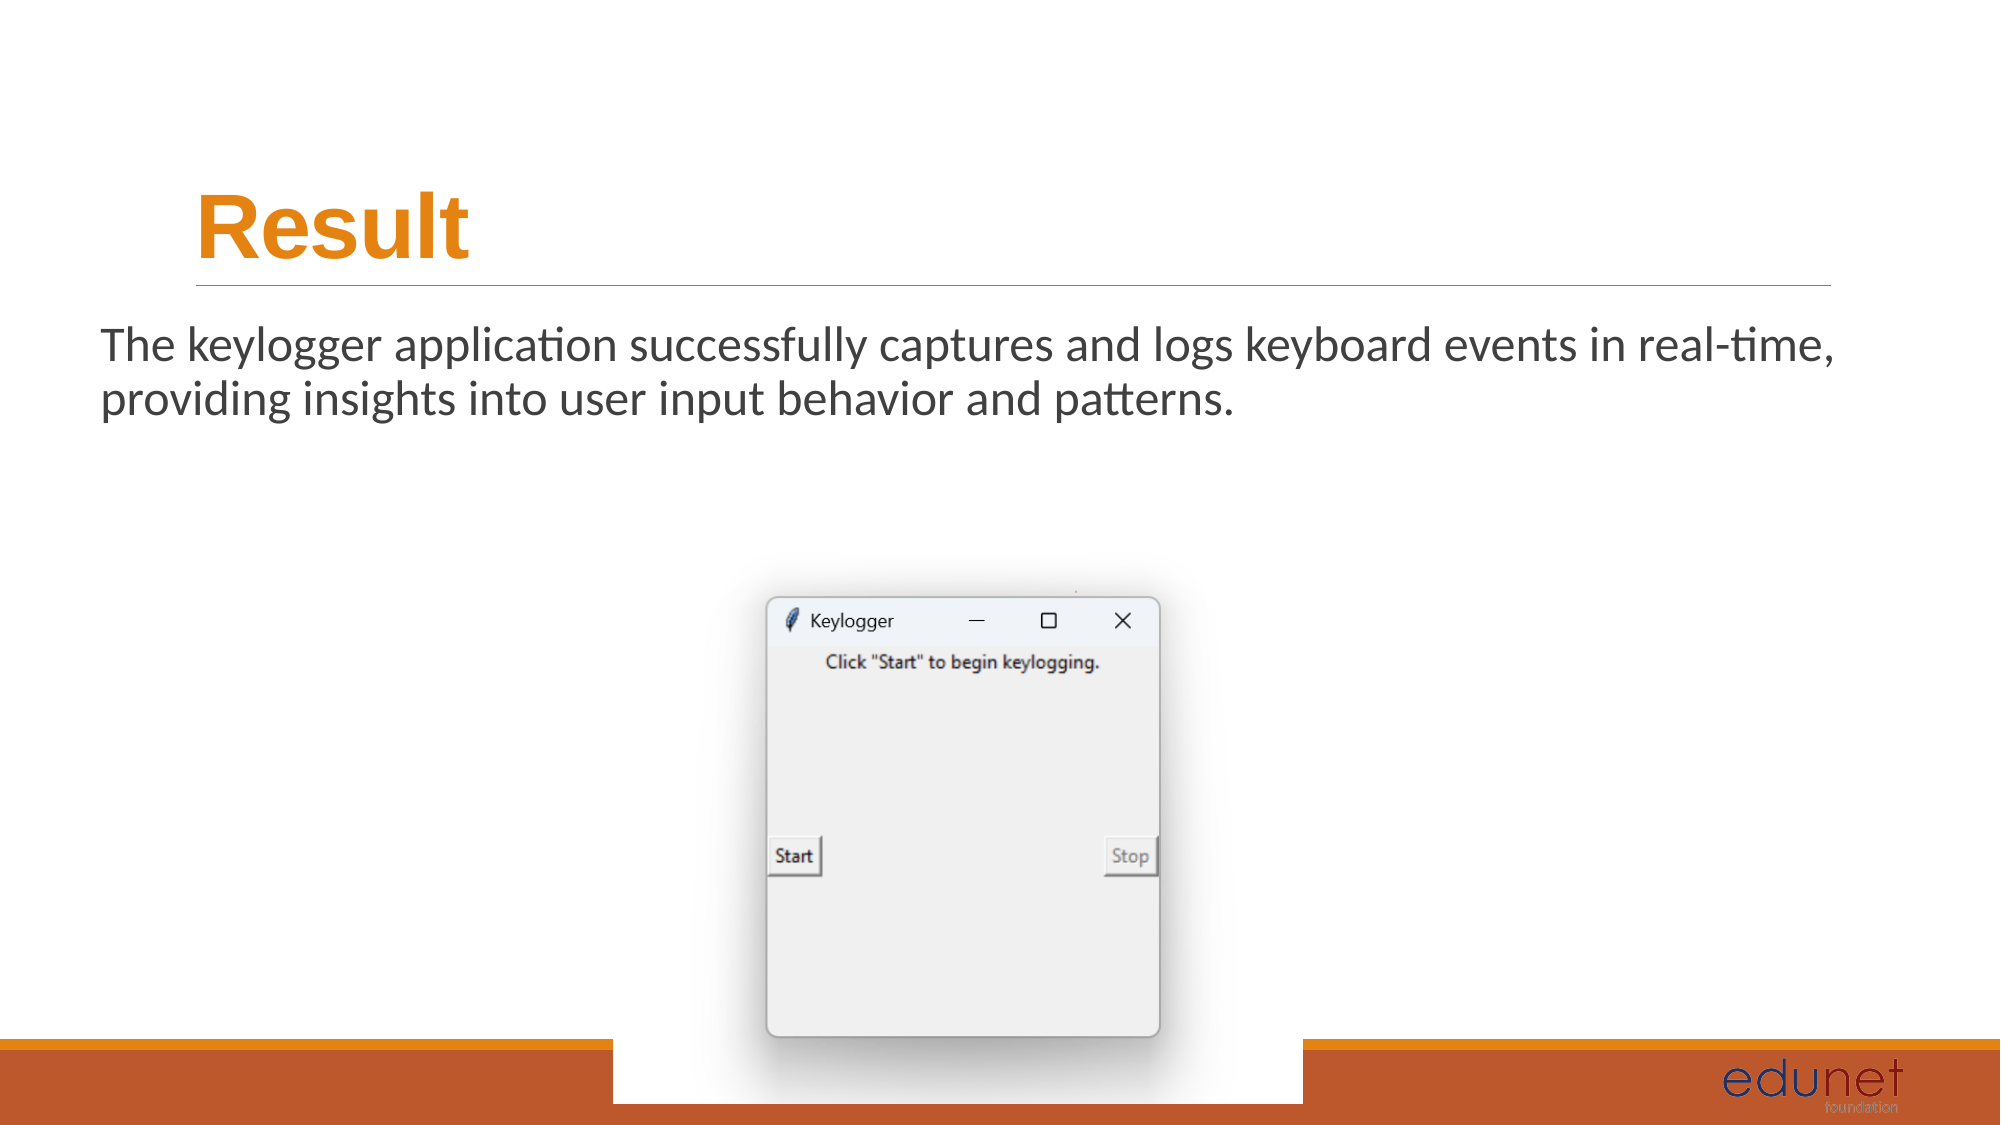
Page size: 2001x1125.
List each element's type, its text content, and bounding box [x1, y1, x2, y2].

picture [613, 546, 1303, 1104]
title Result [180, 47, 1830, 285]
picture [1719, 1056, 1905, 1116]
list The keylogger application successfully captures and logs keyboard events in real-time, providing insights into user input behavior and patterns. [100, 310, 1910, 571]
